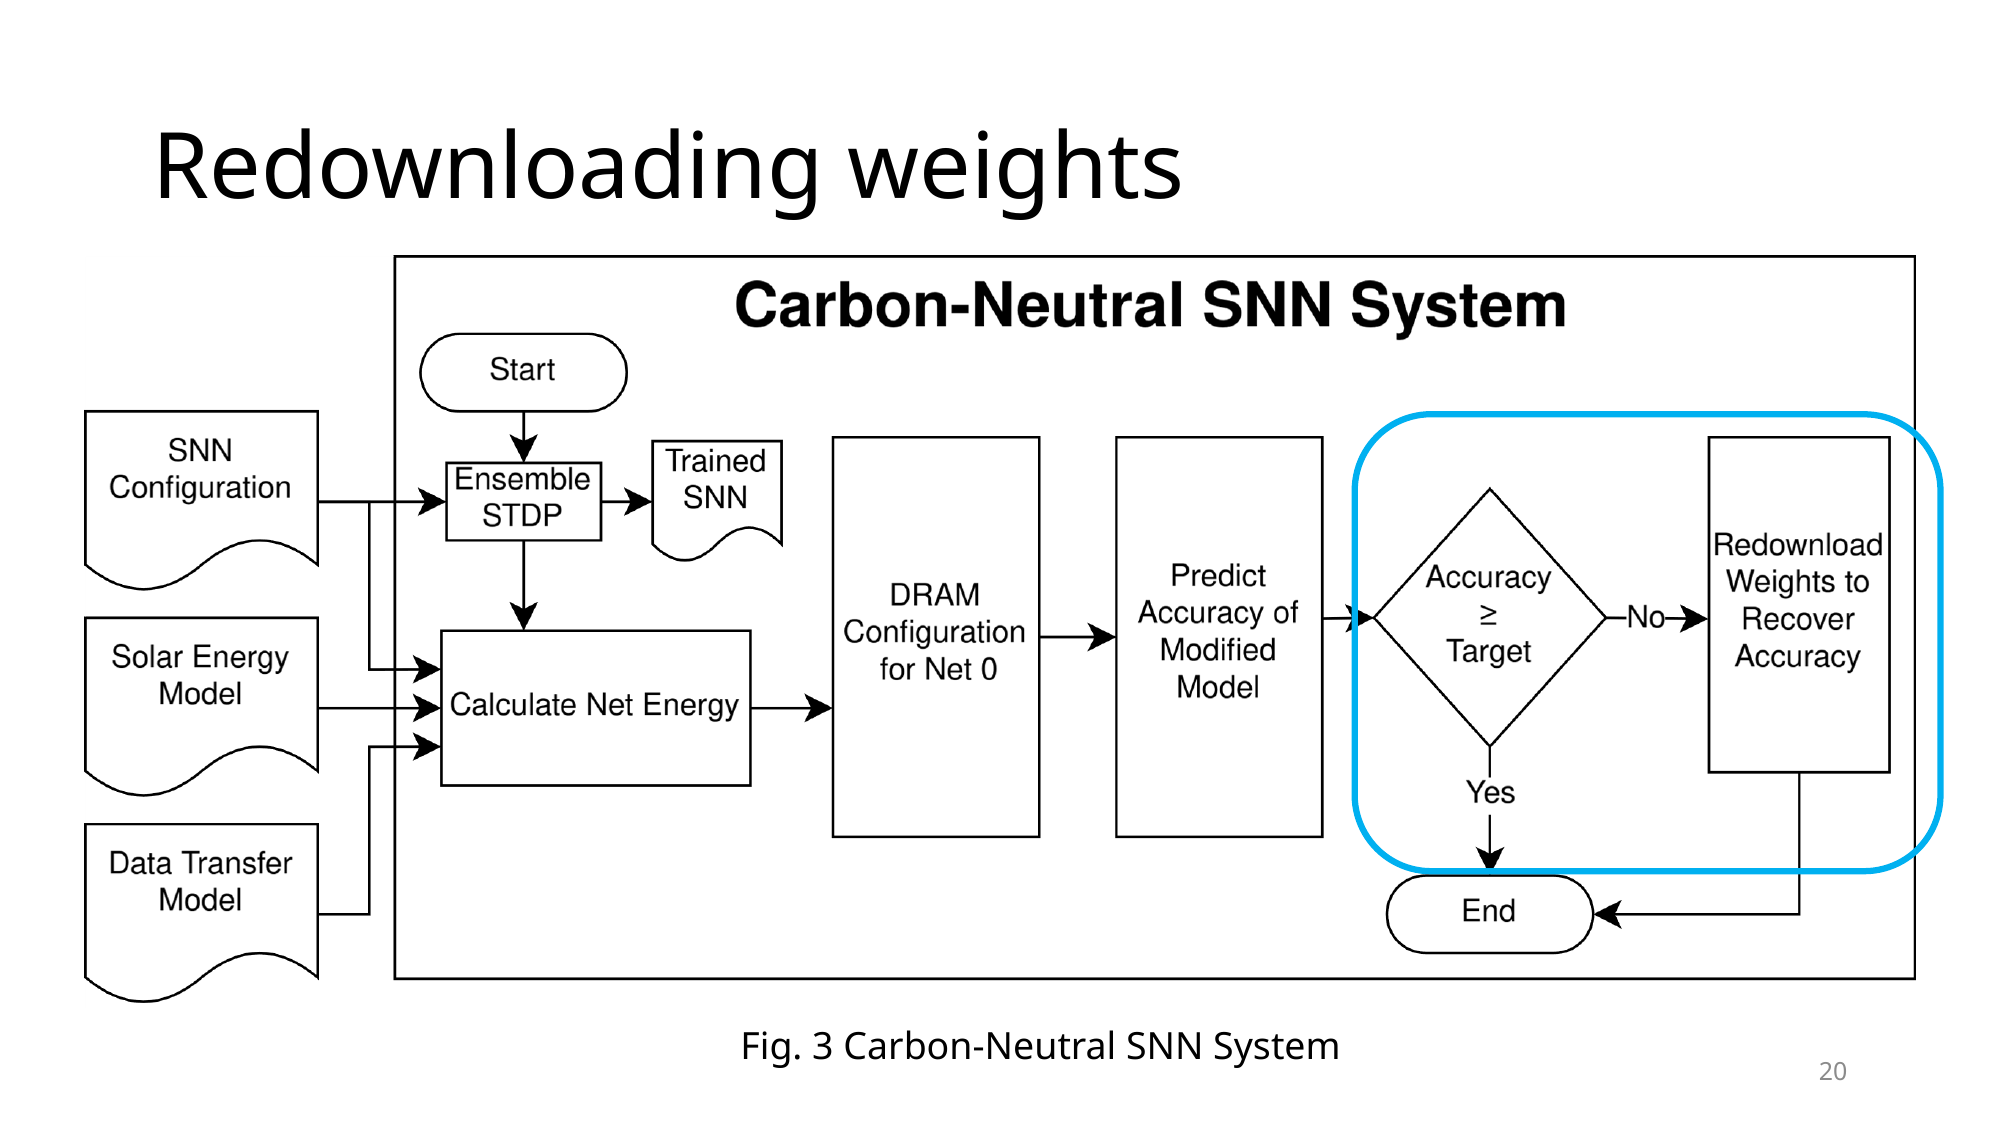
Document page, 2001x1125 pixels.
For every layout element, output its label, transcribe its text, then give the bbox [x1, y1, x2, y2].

text_box [1916, 433, 1942, 853]
text_box Fig. 3 Carbon-Neutral SNN System [631, 1014, 1451, 1075]
picture [1359, 418, 1916, 867]
title Redownloading weights [137, 59, 1863, 255]
slide_number 20 [1412, 1042, 1863, 1103]
picture [84, 255, 1916, 1009]
